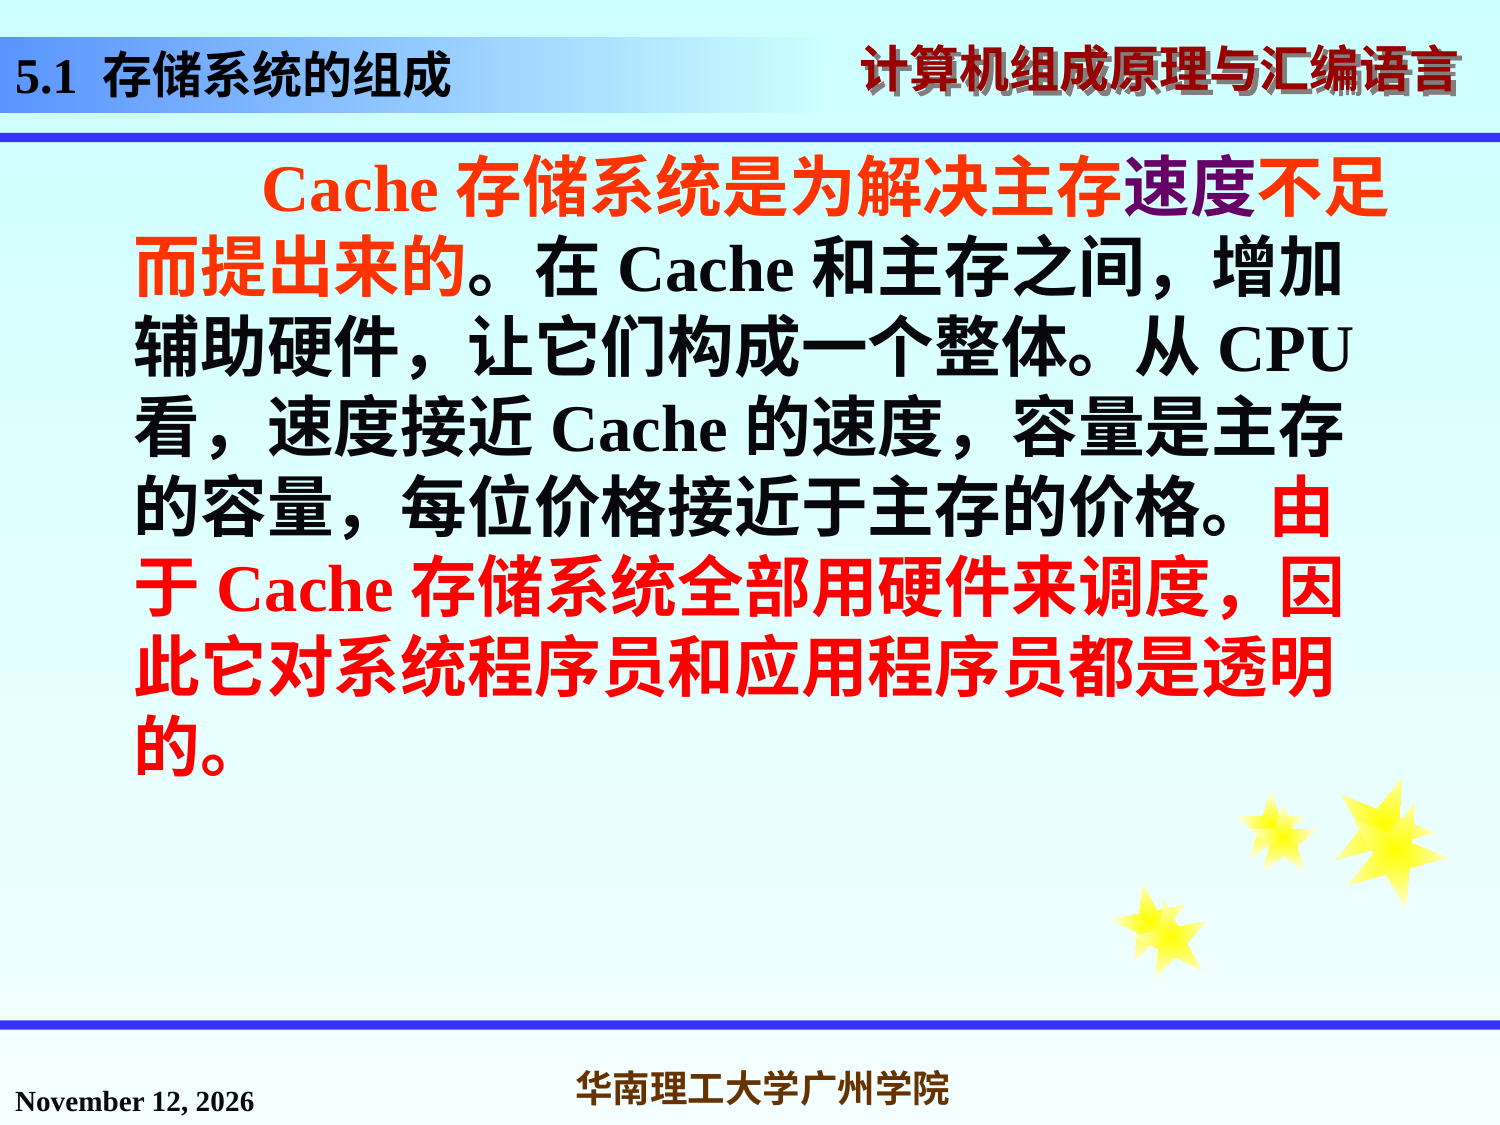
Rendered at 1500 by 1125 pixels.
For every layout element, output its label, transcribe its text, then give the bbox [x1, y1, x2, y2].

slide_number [0, 1050, 337, 1125]
list Cache存储系统是为解决主存速度不足而提出来的。在Cache和主存之间，增加辅助硬件，让它们构成一个整体。从CPU看，速度接近Cache的速度，容量是主存的容量，每位价格接近于主存的价格。由于Cache存储系统全部用硬件来调度，因此它对系统程序员和应用程序员都是透明的。 [62, 137, 1413, 991]
title 5.1 存储系统的组成 [0, 37, 825, 113]
footer 华南理工大学广州学院 [525, 1050, 1000, 1125]
